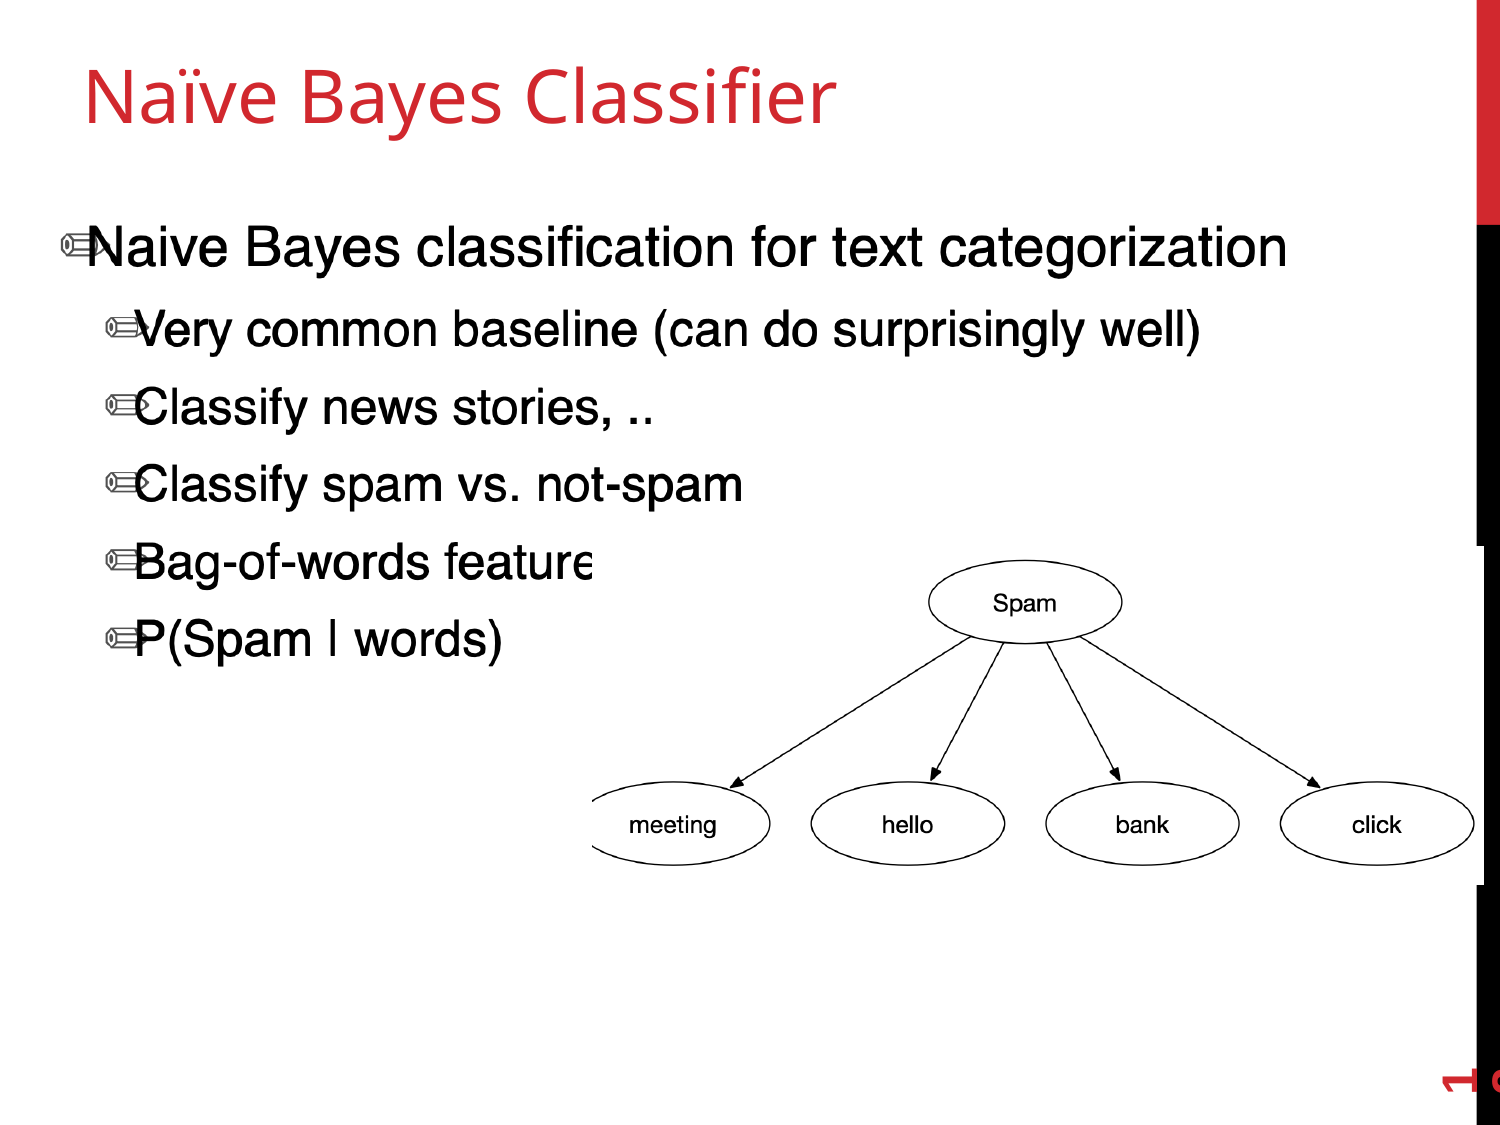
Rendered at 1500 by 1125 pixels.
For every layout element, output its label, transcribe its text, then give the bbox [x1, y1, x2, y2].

title Naïve Bayes Classifier [75, 27, 1347, 146]
picture [39, 208, 1484, 885]
slide_number ‹#› [1123, 1058, 1500, 1104]
